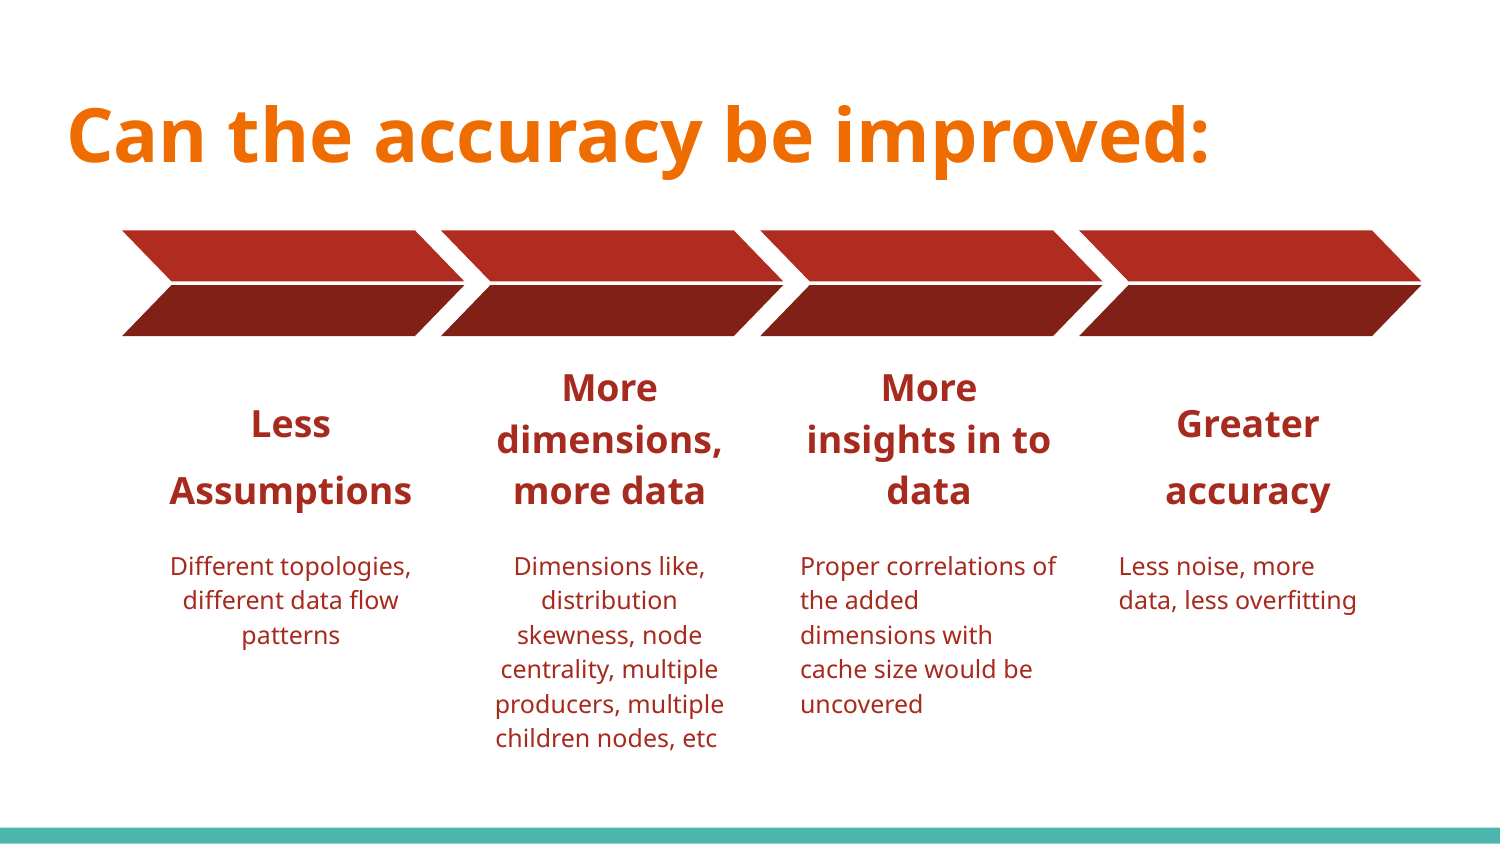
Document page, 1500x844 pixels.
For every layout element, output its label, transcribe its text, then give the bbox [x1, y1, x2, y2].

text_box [121, 230, 438, 794]
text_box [1078, 230, 1422, 794]
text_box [759, 230, 1076, 794]
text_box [440, 230, 757, 794]
title Can the accuracy be improved: [51, 72, 1449, 189]
